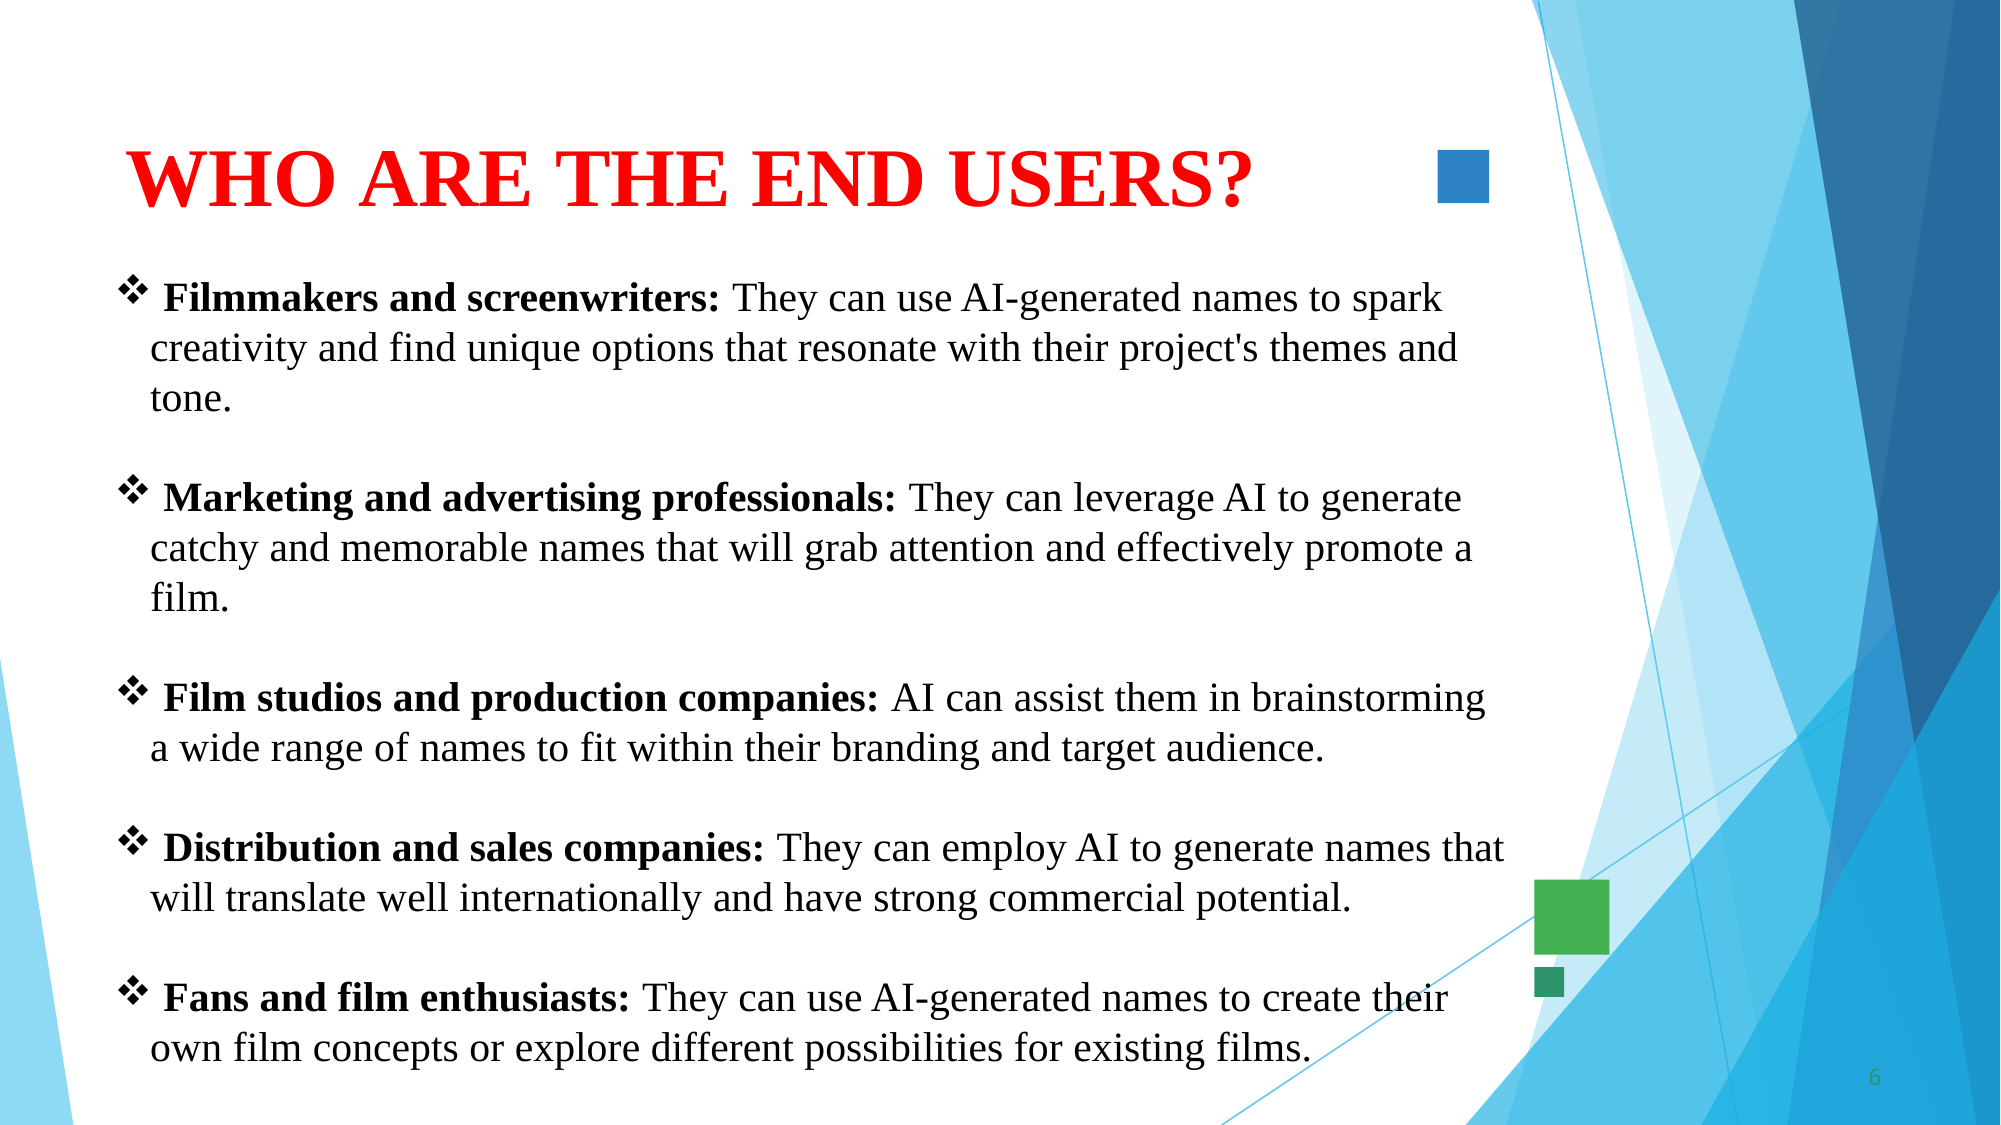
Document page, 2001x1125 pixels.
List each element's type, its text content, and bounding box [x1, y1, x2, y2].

text_box [1534, 879, 1610, 955]
text_box Filmmakers and screenwriters: They can use AI-generated names to spark creativity and find unique options that resonate with their project's themes and tone. Marketing and advertising professionals: They can leverage AI to generate catchy and memorable names that will grab attention and effectively promote a film. Film studios and production companies: AI can assist them in brainstorming a wide range of names to fit within their branding and target audience. Distribution and sales companies: They can employ AI to generate names that will translate well internationally and have strong commercial potential. Fans and film enthusiasts: They can use AI-generated names to create their own film concepts or explore different possibilities for existing films. [99, 262, 1525, 1125]
picture [118, 1012, 477, 1093]
text_box [1534, 967, 1565, 997]
title WHO ARE THE END USERS? [99, 37, 1702, 312]
slide_number 6 [1849, 1061, 1890, 1125]
